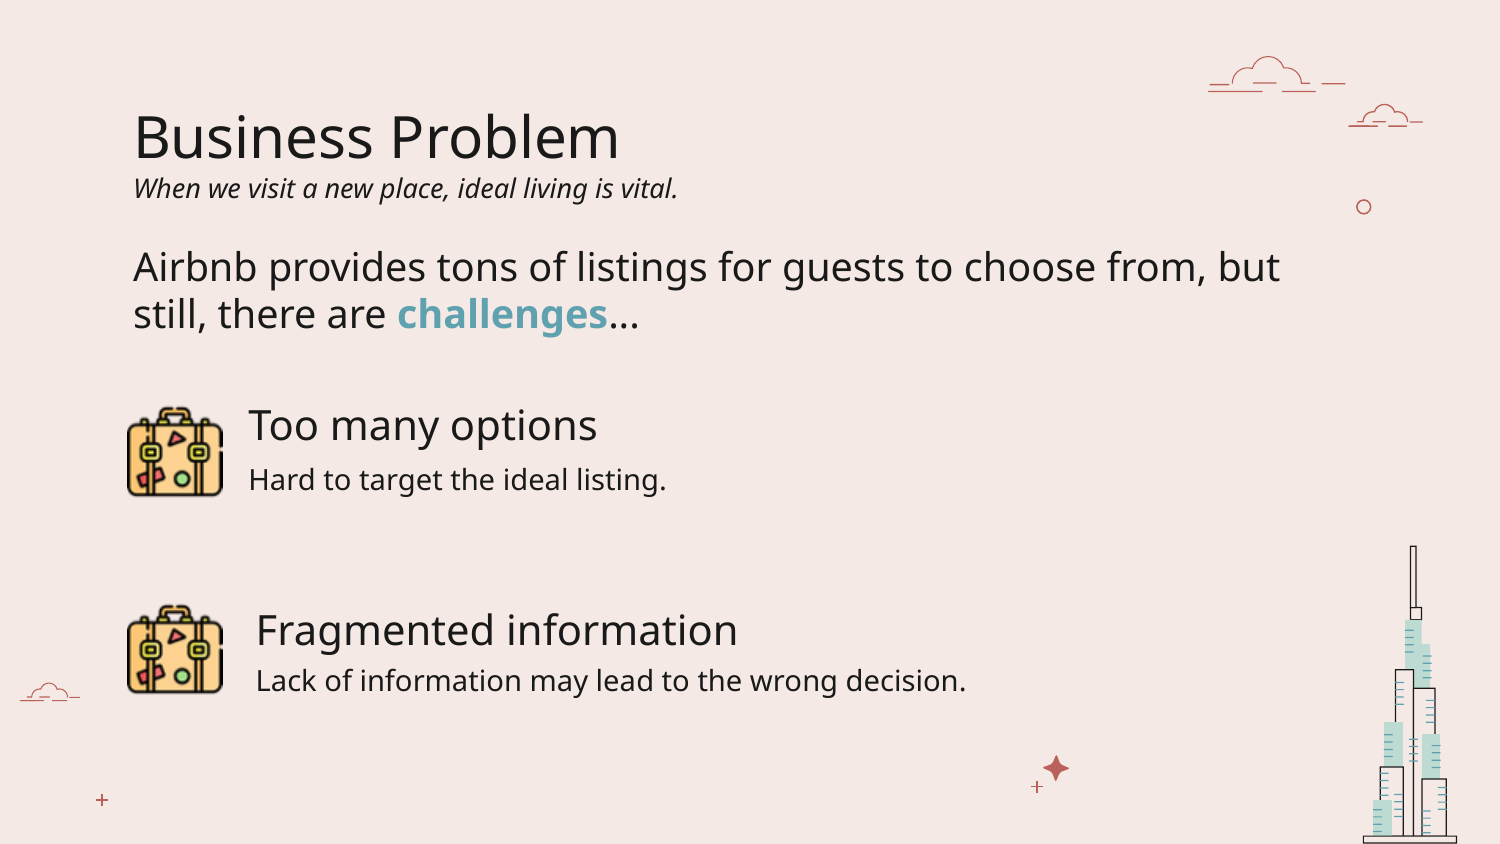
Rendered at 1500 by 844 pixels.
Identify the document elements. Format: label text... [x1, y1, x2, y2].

picture [126, 403, 223, 501]
title Business Problem [118, 88, 1382, 182]
text_box Hard to target the ideal listing. [233, 446, 841, 512]
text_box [1362, 545, 1458, 844]
text_box When we visit a new place, ideal living is vital. [118, 156, 1319, 219]
text_box Airbnb provides tons of listings for guests to choose from, but still, there are challenges... [118, 227, 1319, 352]
picture [126, 600, 223, 699]
text_box Lack of information may lead to the wrong decision. [240, 647, 1087, 713]
text_box Too many options [233, 383, 714, 446]
text_box Fragmented information [240, 588, 833, 647]
